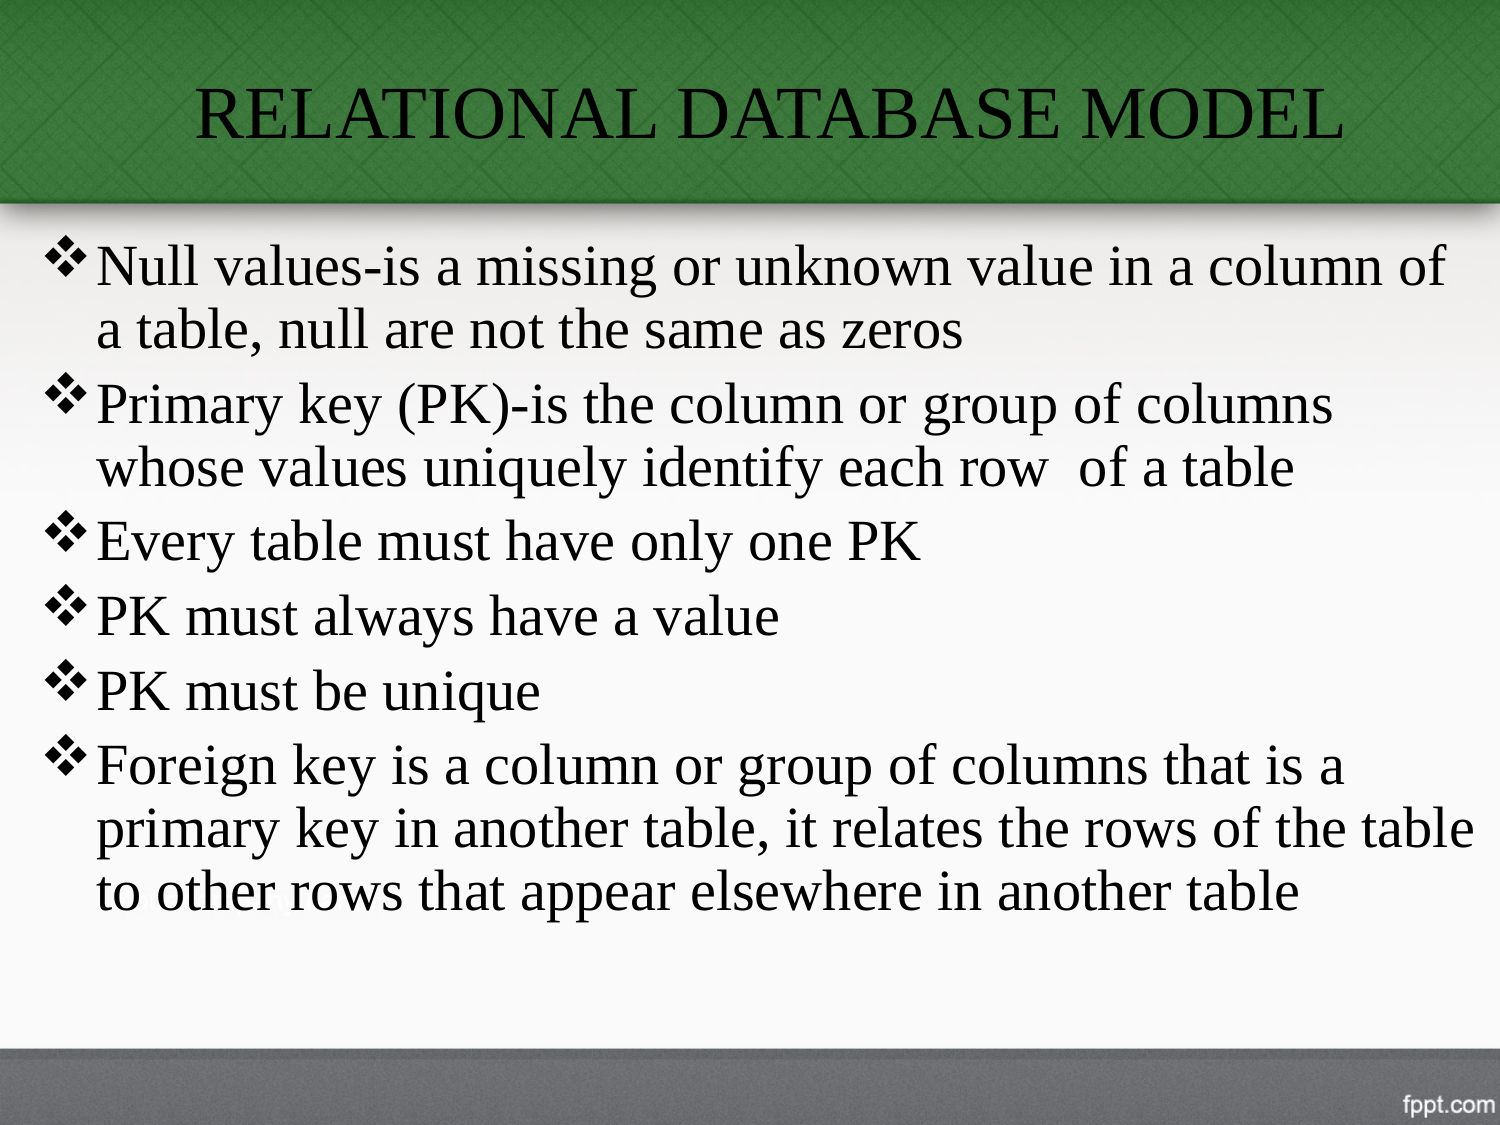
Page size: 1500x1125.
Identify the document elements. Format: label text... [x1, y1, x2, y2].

title RELATIONAL DATABASE MODEL [108, 39, 1435, 178]
list Null values-is a missing or unknown value in a column of a table, null are not the same as zeros Primary key (PK)-is the column or group of columns whose values uniquely identify each row of a table Every table must have only one PK PK must always have a value PK must be unique Foreign key is a column or group of columns that is a primary key in another table, it relates the rows of the table to other rows that appear elsewhere in another table [24, 227, 1500, 1125]
picture [0, 0, 1500, 1125]
